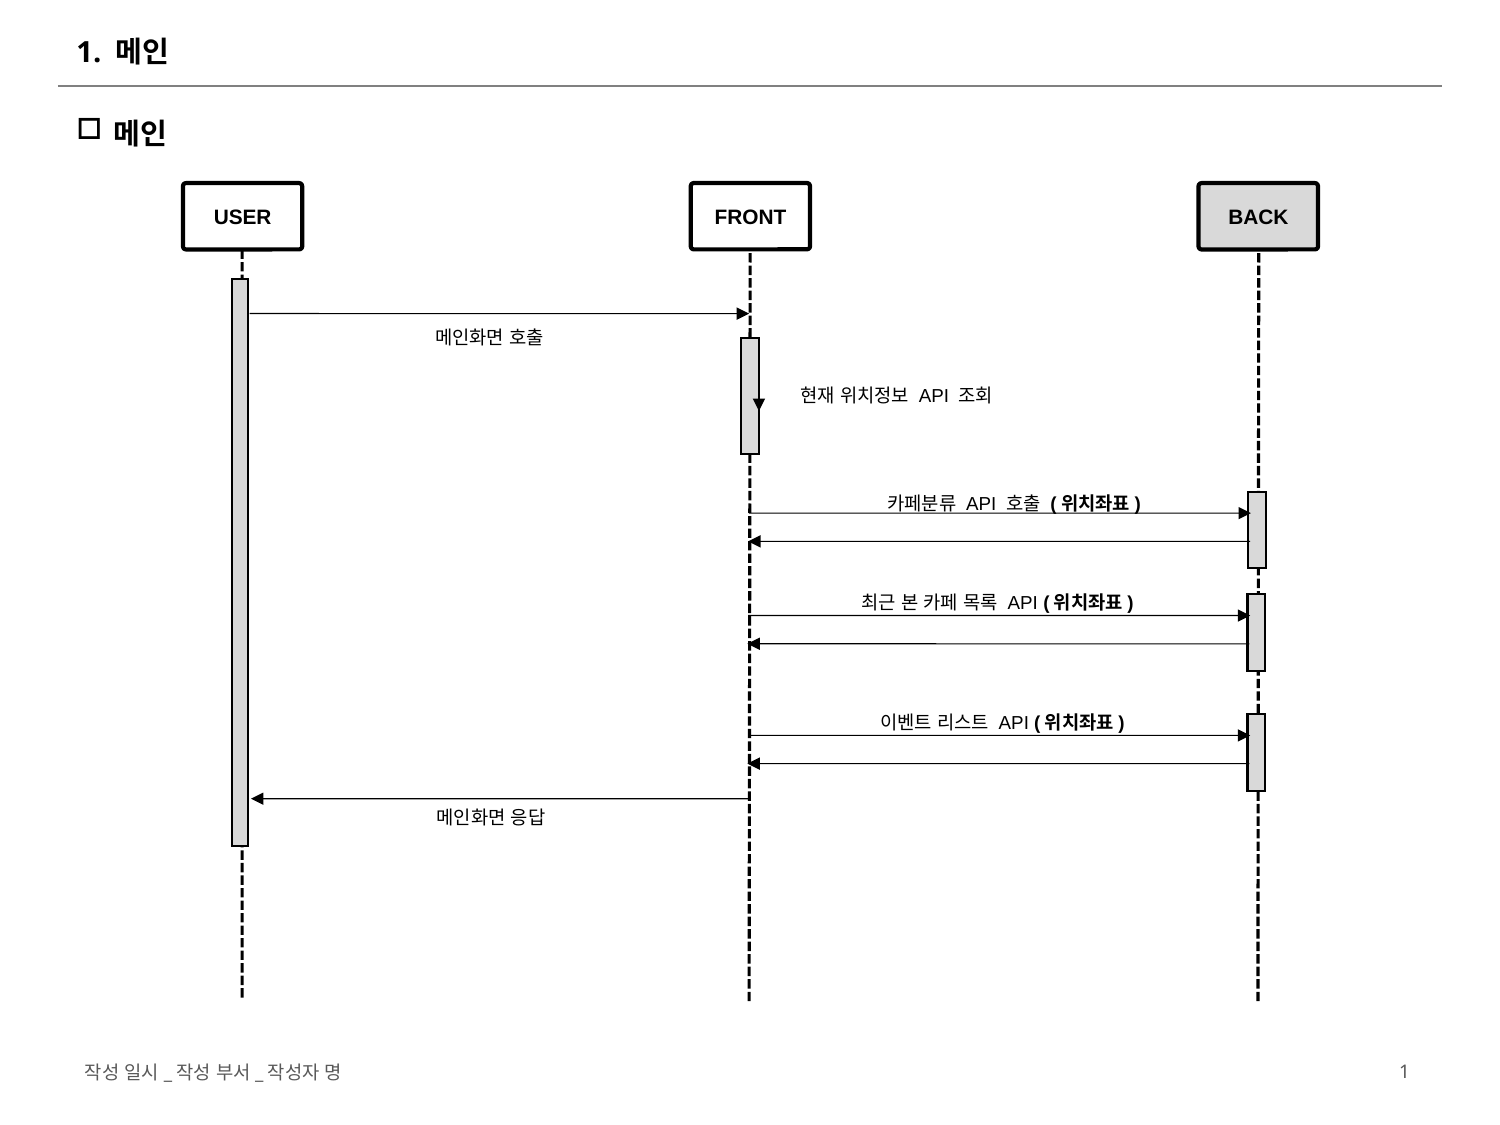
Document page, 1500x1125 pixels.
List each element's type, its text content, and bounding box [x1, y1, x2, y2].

title 1. 메인 [61, 23, 1429, 79]
text_box [748, 535, 1193, 548]
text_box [182, 182, 303, 1000]
text_box 최근 본 카페 목록 API (위치좌표) [861, 591, 1134, 614]
text_box FRONT [688, 180, 813, 252]
slide_number 1 [1074, 1042, 1425, 1103]
text_box 메인화면 응답 [436, 805, 546, 829]
text_box [741, 338, 759, 455]
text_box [1198, 182, 1319, 1004]
list 메인 [61, 90, 1444, 173]
text_box [747, 757, 1193, 770]
text_box 이벤트 리스트 API (위치좌표) [880, 711, 1125, 734]
text_box 카페분류 API 호출 (위치좌표) [887, 491, 1141, 513]
text_box 현재 위치정보 API 조회 [800, 383, 994, 406]
text_box [307, 307, 750, 320]
text_box 메인화면 호출 [435, 325, 545, 348]
text_box [747, 637, 1193, 650]
